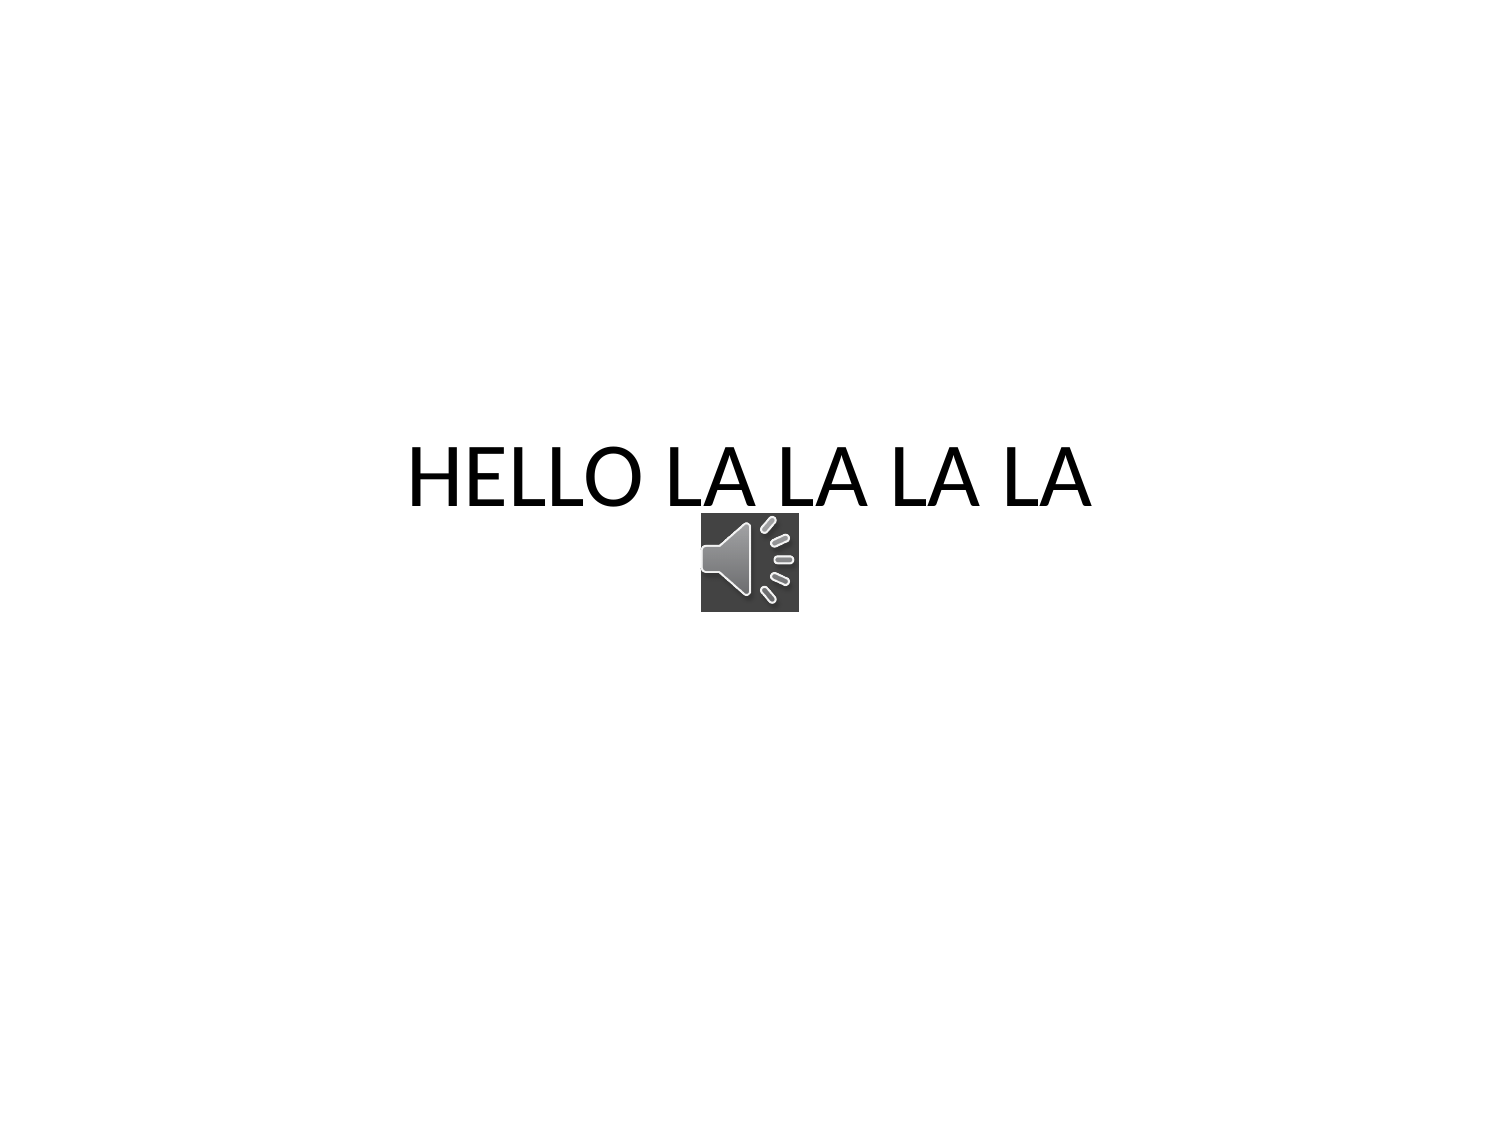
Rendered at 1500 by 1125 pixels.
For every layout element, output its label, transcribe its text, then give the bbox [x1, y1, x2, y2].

picture [699, 512, 801, 613]
title HELLO LA LA LA LA [112, 349, 1388, 591]
